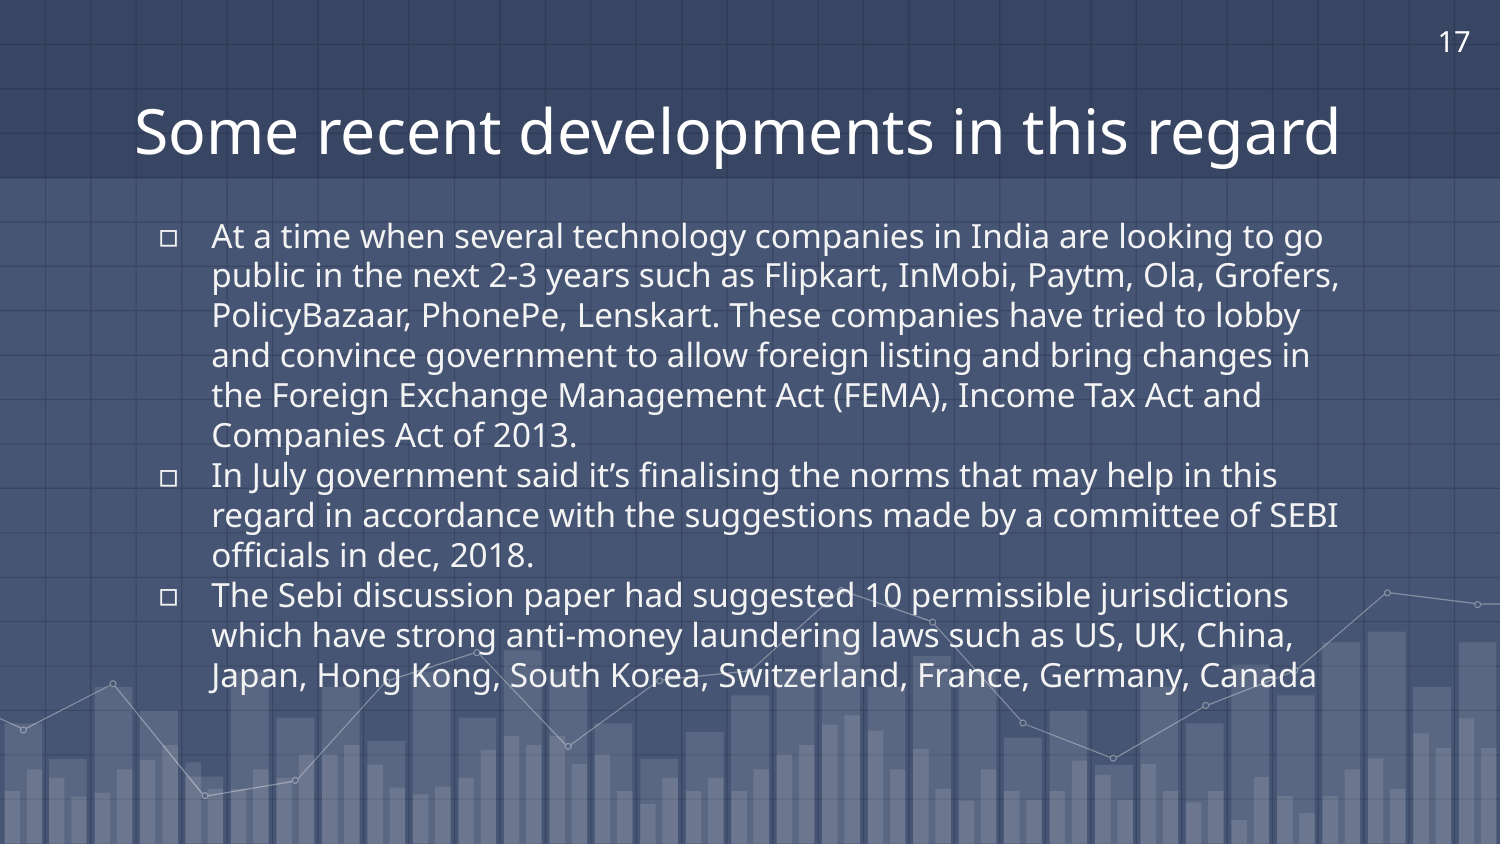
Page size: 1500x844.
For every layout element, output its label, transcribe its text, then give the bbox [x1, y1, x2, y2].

slide_number ‹#› [1408, 0, 1500, 88]
title Some recent developments in this regard [119, 41, 1381, 182]
list At a time when several technology companies in India are looking to go public in the next 2-3 years such as Flipkart, InMobi, Paytm, Ola, Grofers, PolicyBazaar, PhonePe, Lenskart. These companies have tried to lobby and convince government to allow foreign listing and bring changes in the Foreign Exchange Management Act (FEMA), Income Tax Act and Companies Act of 2013. In July government said it’s finalising the norms that may help in this regard in accordance with the suggestions made by a committee of SEBI officials in dec, 2018. The Sebi discussion paper had suggested 10 permissible jurisdictions which have strong anti-money laundering laws such as US, UK, China, Japan, Hong Kong, South Korea, Switzerland, France, Germany, Canada [121, 199, 1358, 750]
